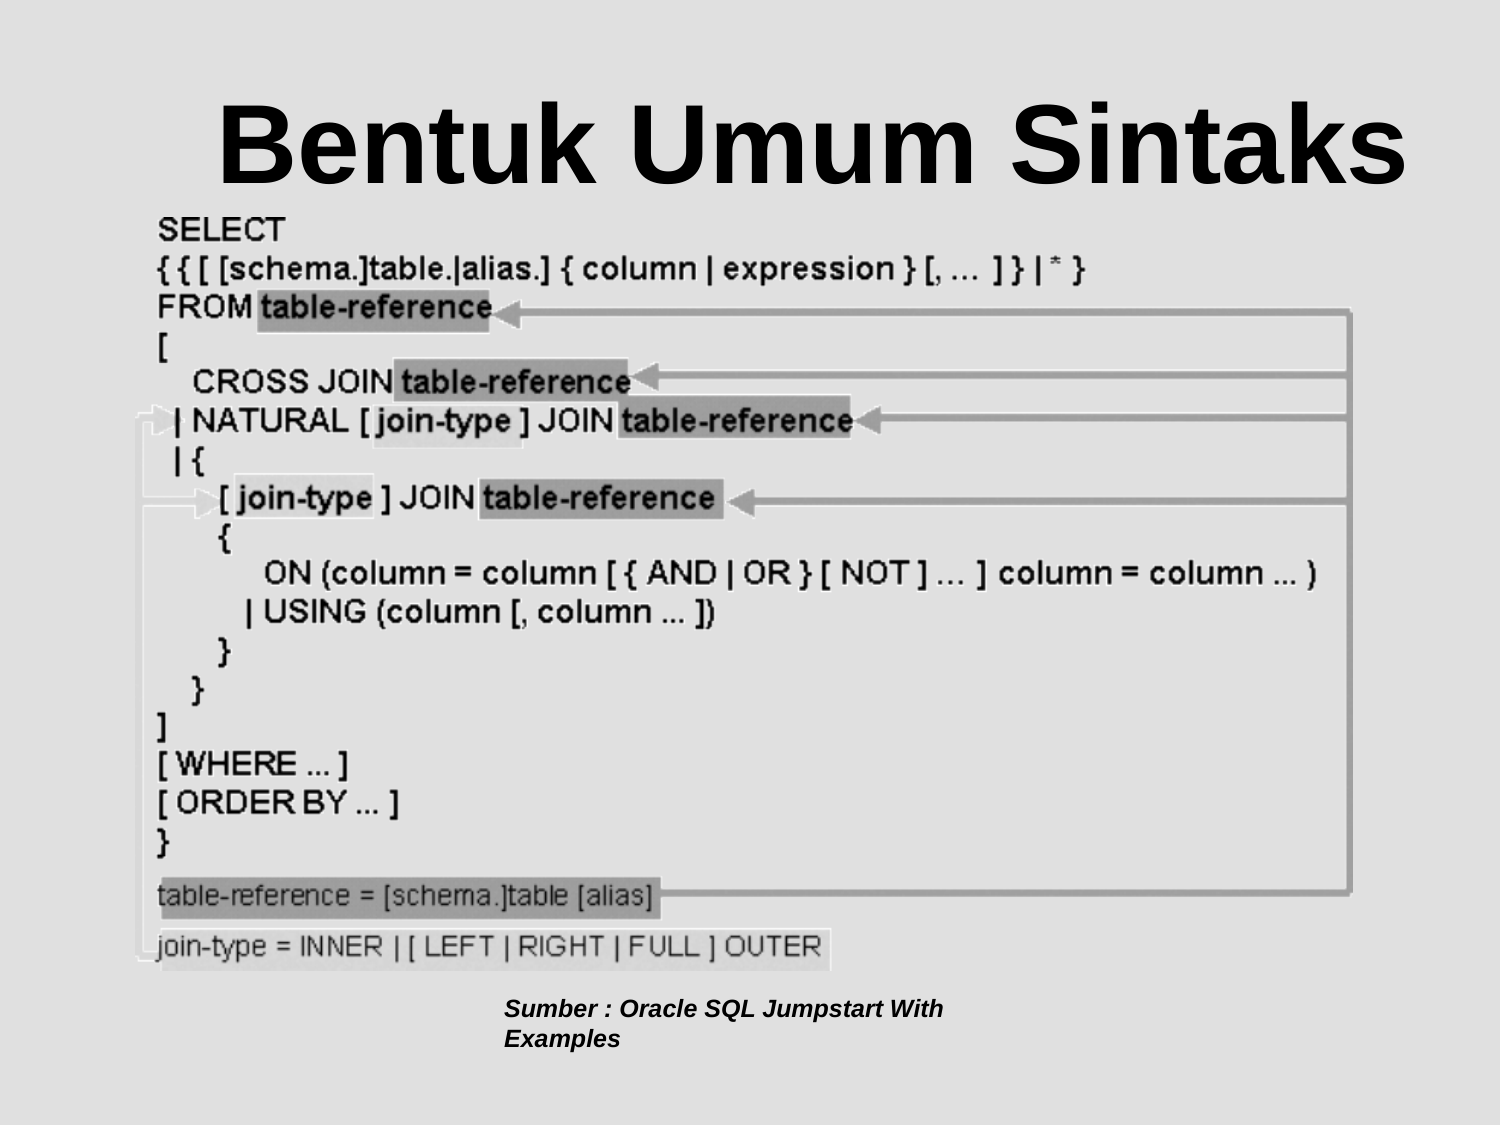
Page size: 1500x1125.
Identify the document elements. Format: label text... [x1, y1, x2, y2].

text_box Sumber : Oracle SQL Jumpstart With Examples [489, 984, 1069, 1060]
title Bentuk Umum Sintaks [75, 45, 1425, 233]
picture [135, 217, 1353, 972]
